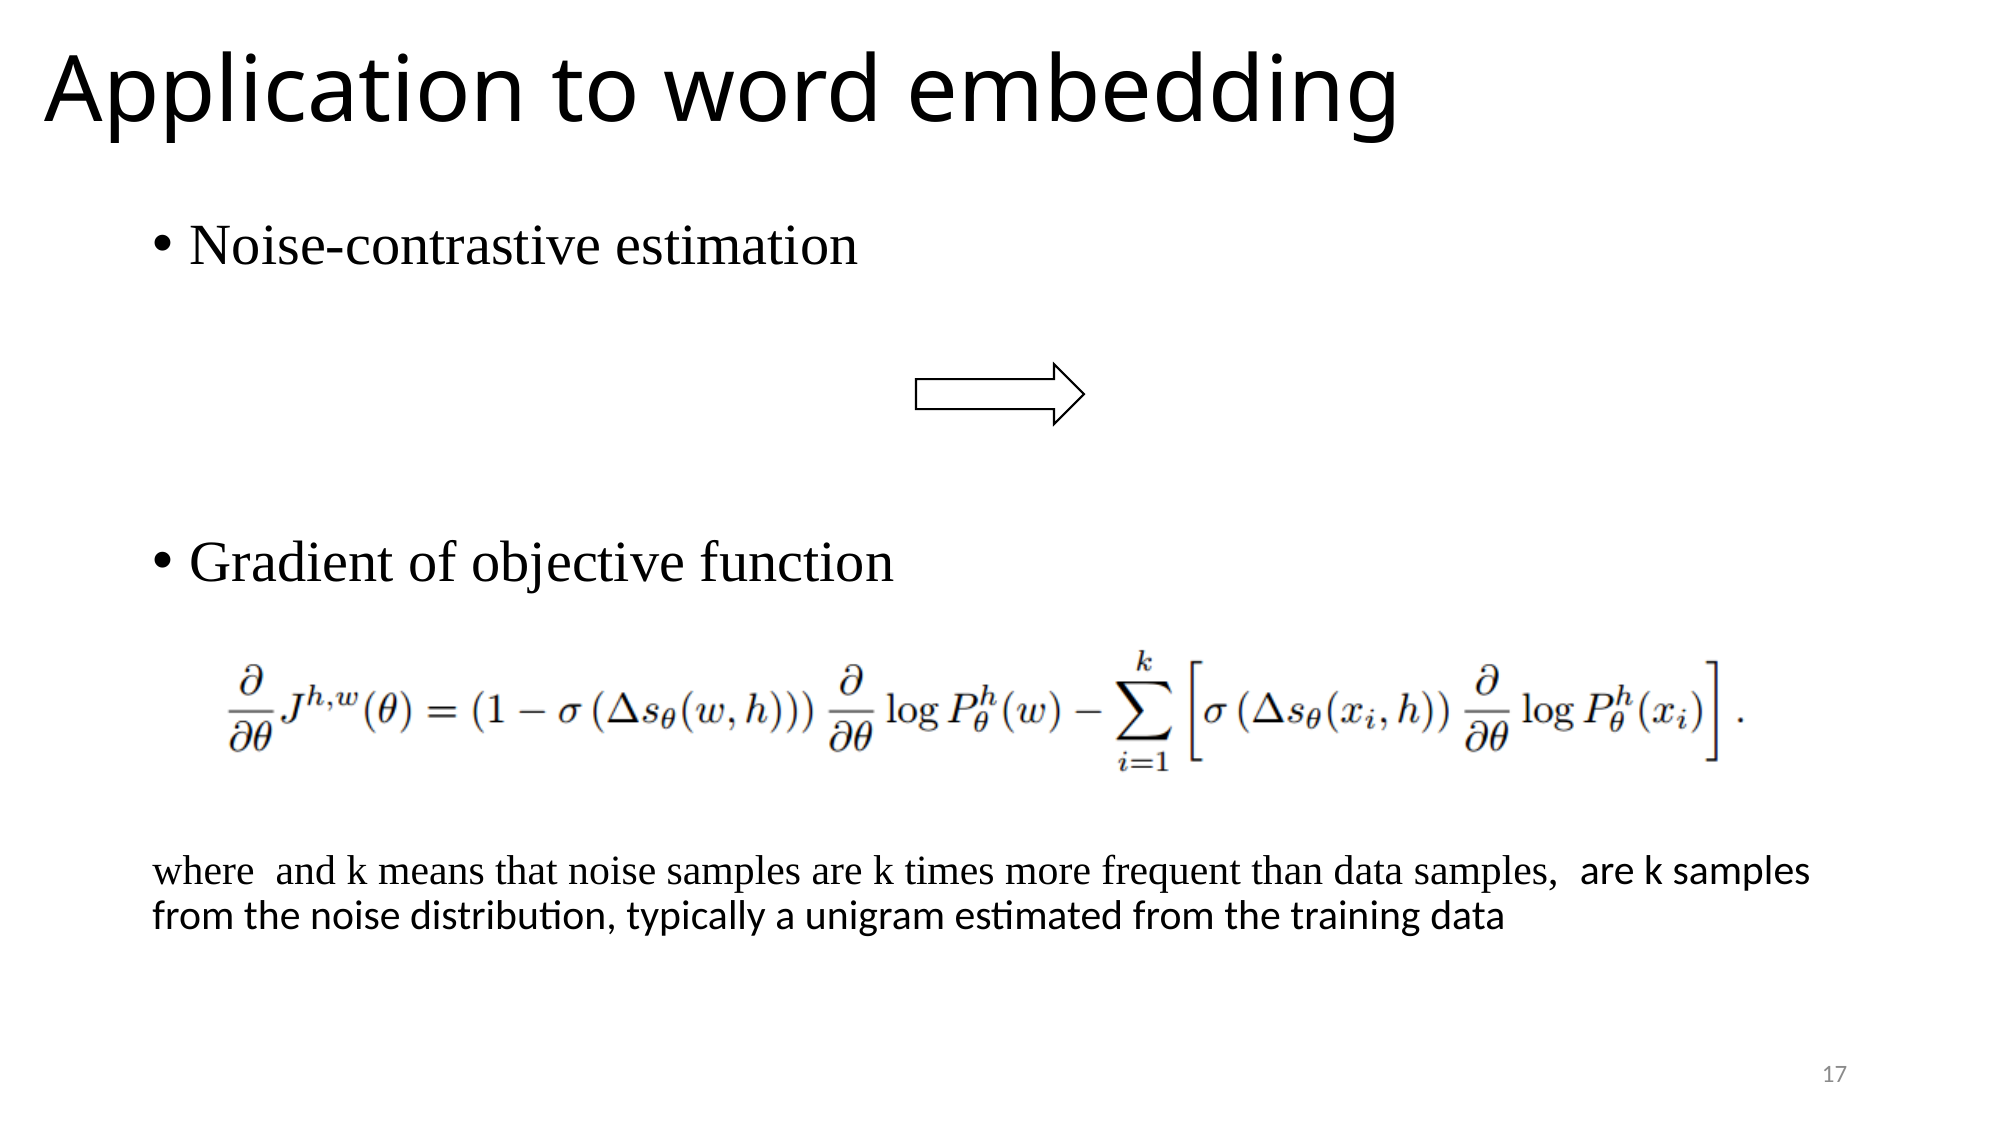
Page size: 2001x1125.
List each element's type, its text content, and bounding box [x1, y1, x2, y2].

title Application to word embedding [29, 26, 1755, 156]
slide_number 17 [1412, 1042, 1863, 1103]
text_box [914, 361, 1086, 427]
picture [187, 641, 1746, 790]
